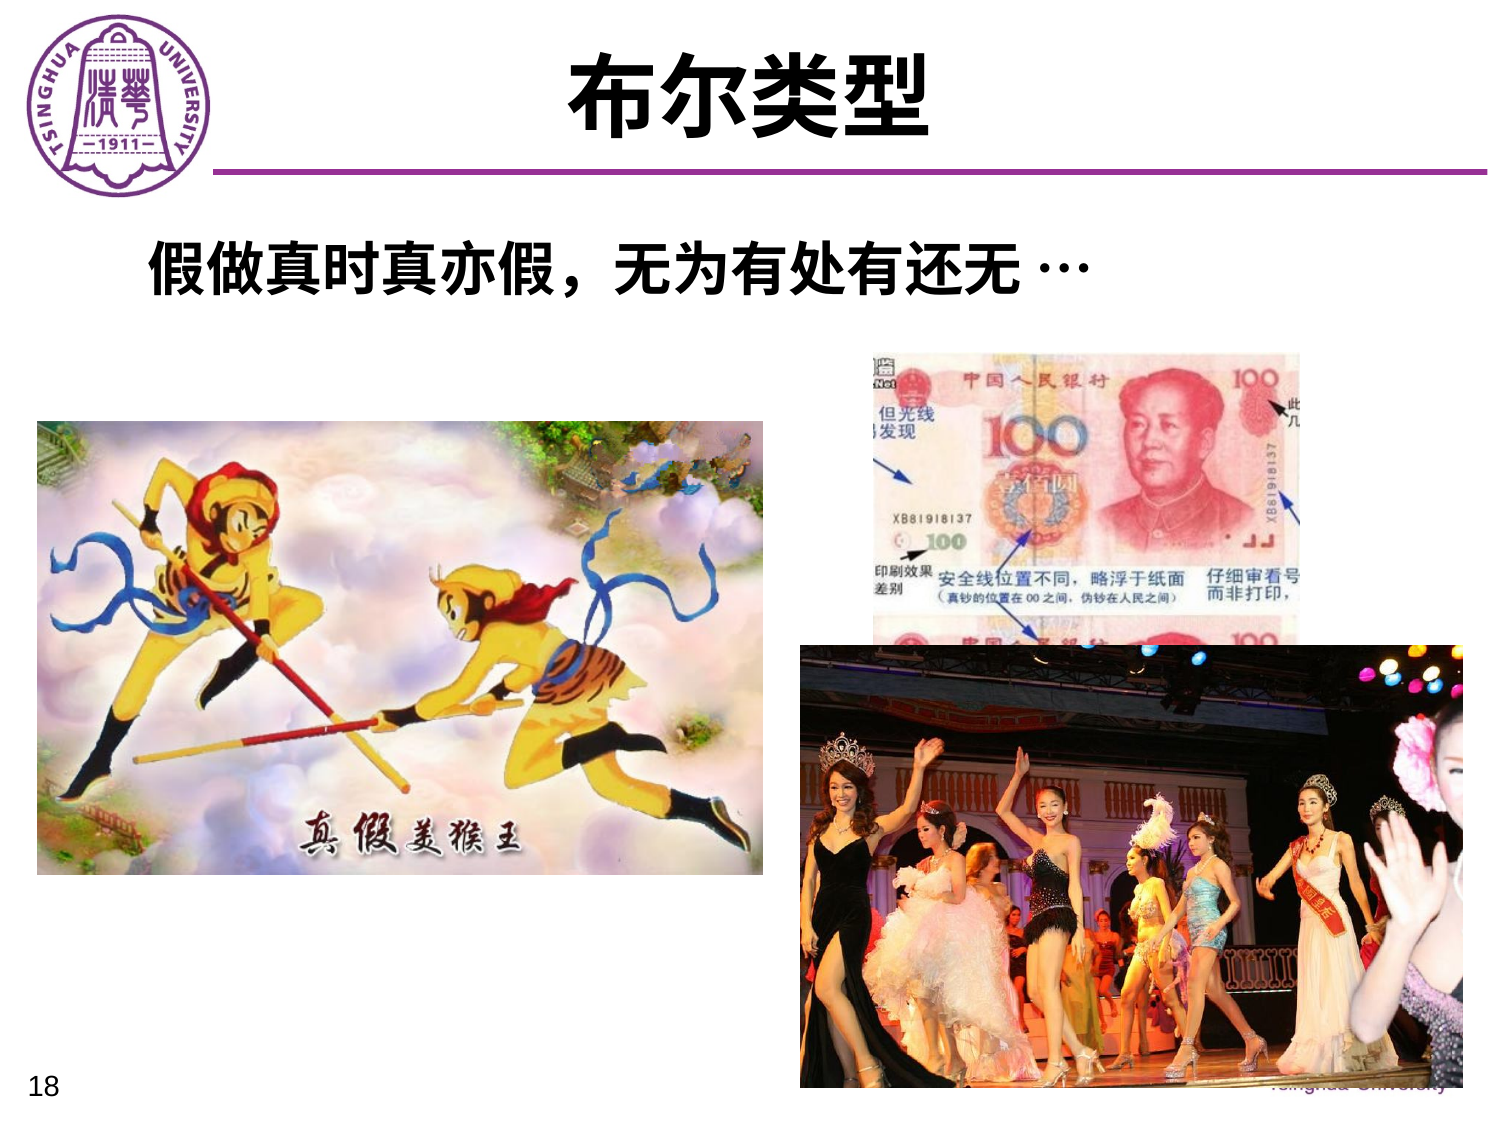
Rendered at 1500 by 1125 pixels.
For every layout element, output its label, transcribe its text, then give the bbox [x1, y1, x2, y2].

title 布尔类型 [24, 37, 1476, 151]
picture [24, 151, 213, 200]
text_box 假做真时真亦假，无为有处有还无 … [133, 224, 1109, 310]
picture [37, 421, 763, 876]
footer 18 [12, 1059, 176, 1125]
picture [24, 12, 213, 37]
picture [799, 352, 1463, 1101]
